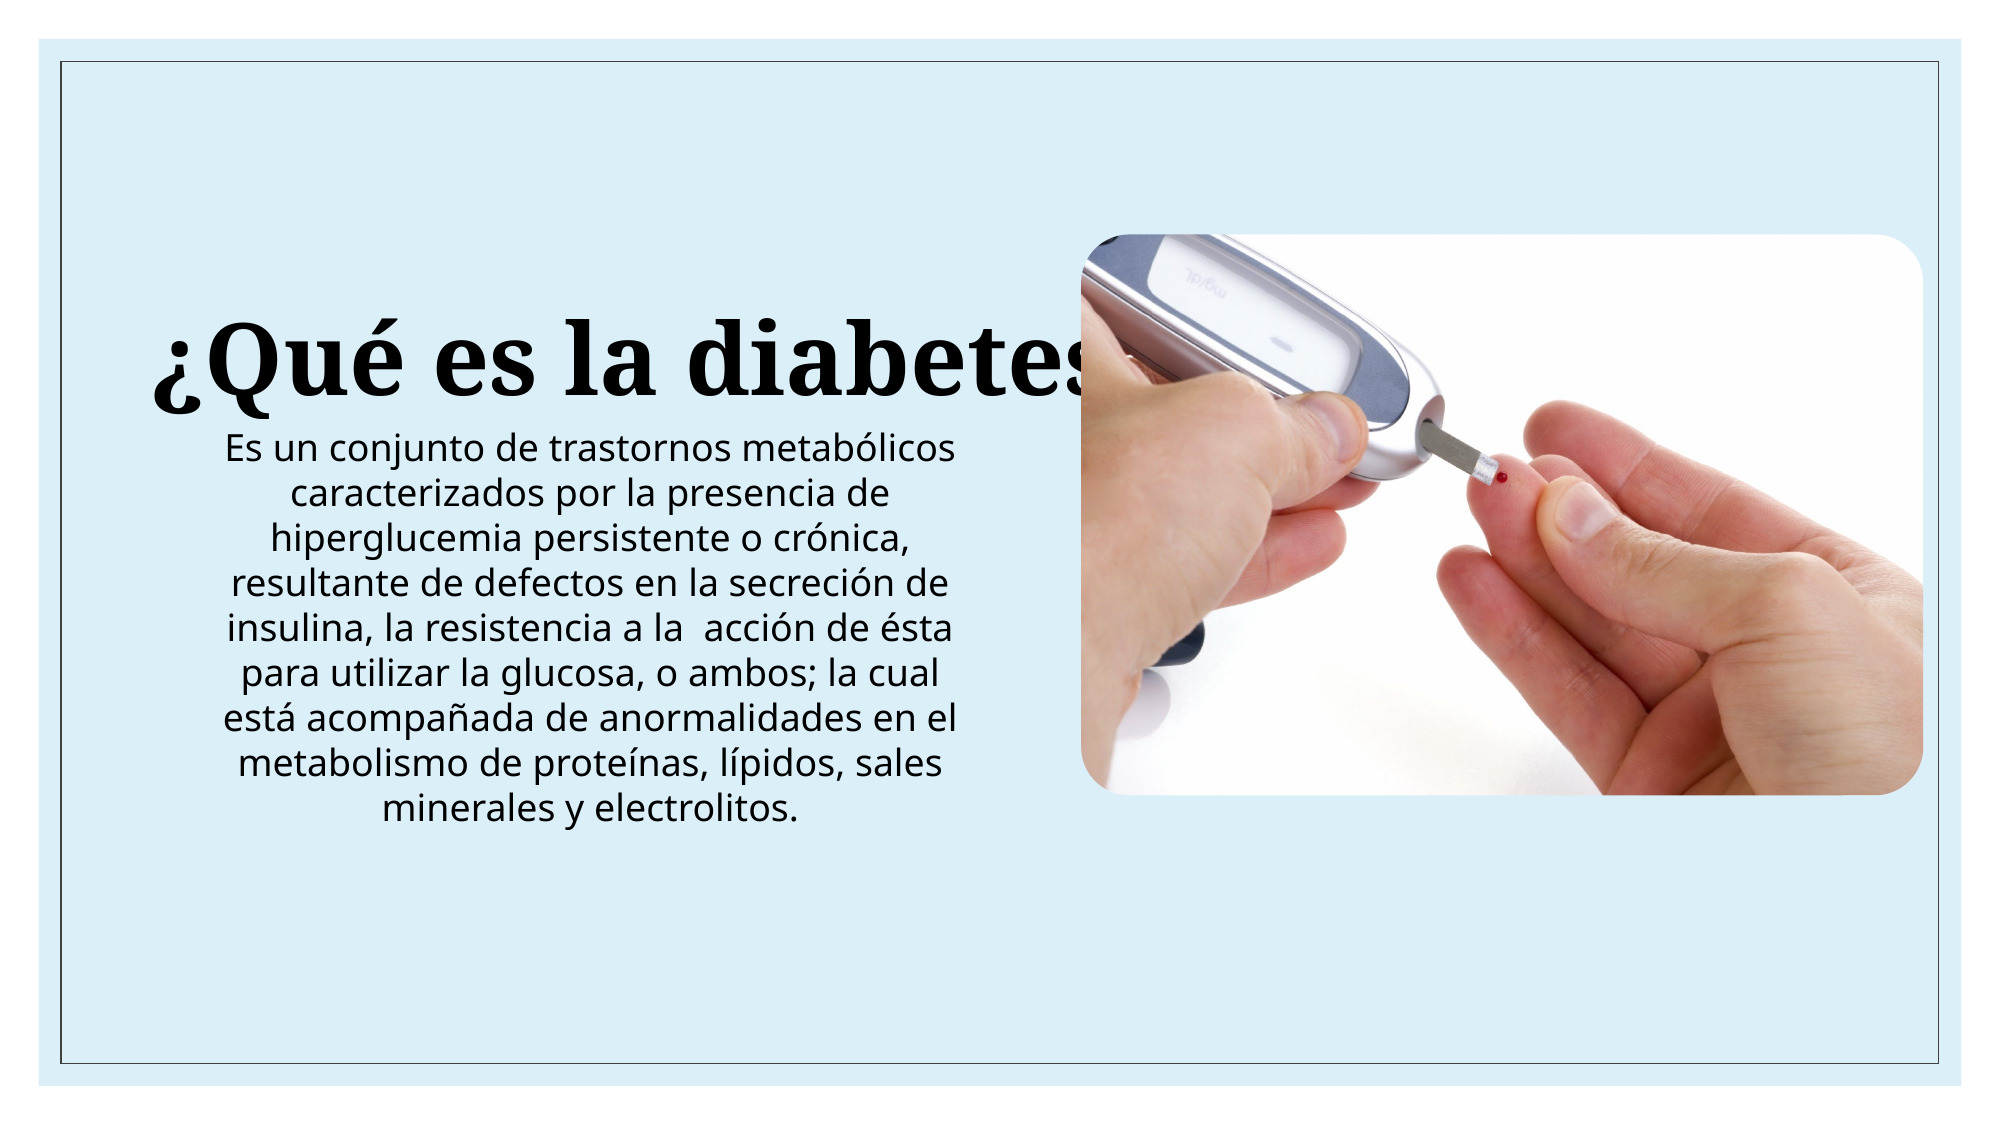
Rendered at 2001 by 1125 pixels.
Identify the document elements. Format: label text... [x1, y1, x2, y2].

list Es un conjunto de trastornos metabólicos caracterizados por la presencia de hiperglucemia persistente o crónica, resultante de defectos en la secreción de insulina, la resistencia a la acción de ésta para utilizar la glucosa, o ambos; la cual está acompañada de anormalidades en el metabolismo de proteínas, lípidos, sales minerales y electrolitos. [186, 416, 995, 800]
title ¿Qué es la diabetes? [134, 250, 1075, 476]
picture [1081, 234, 1924, 796]
